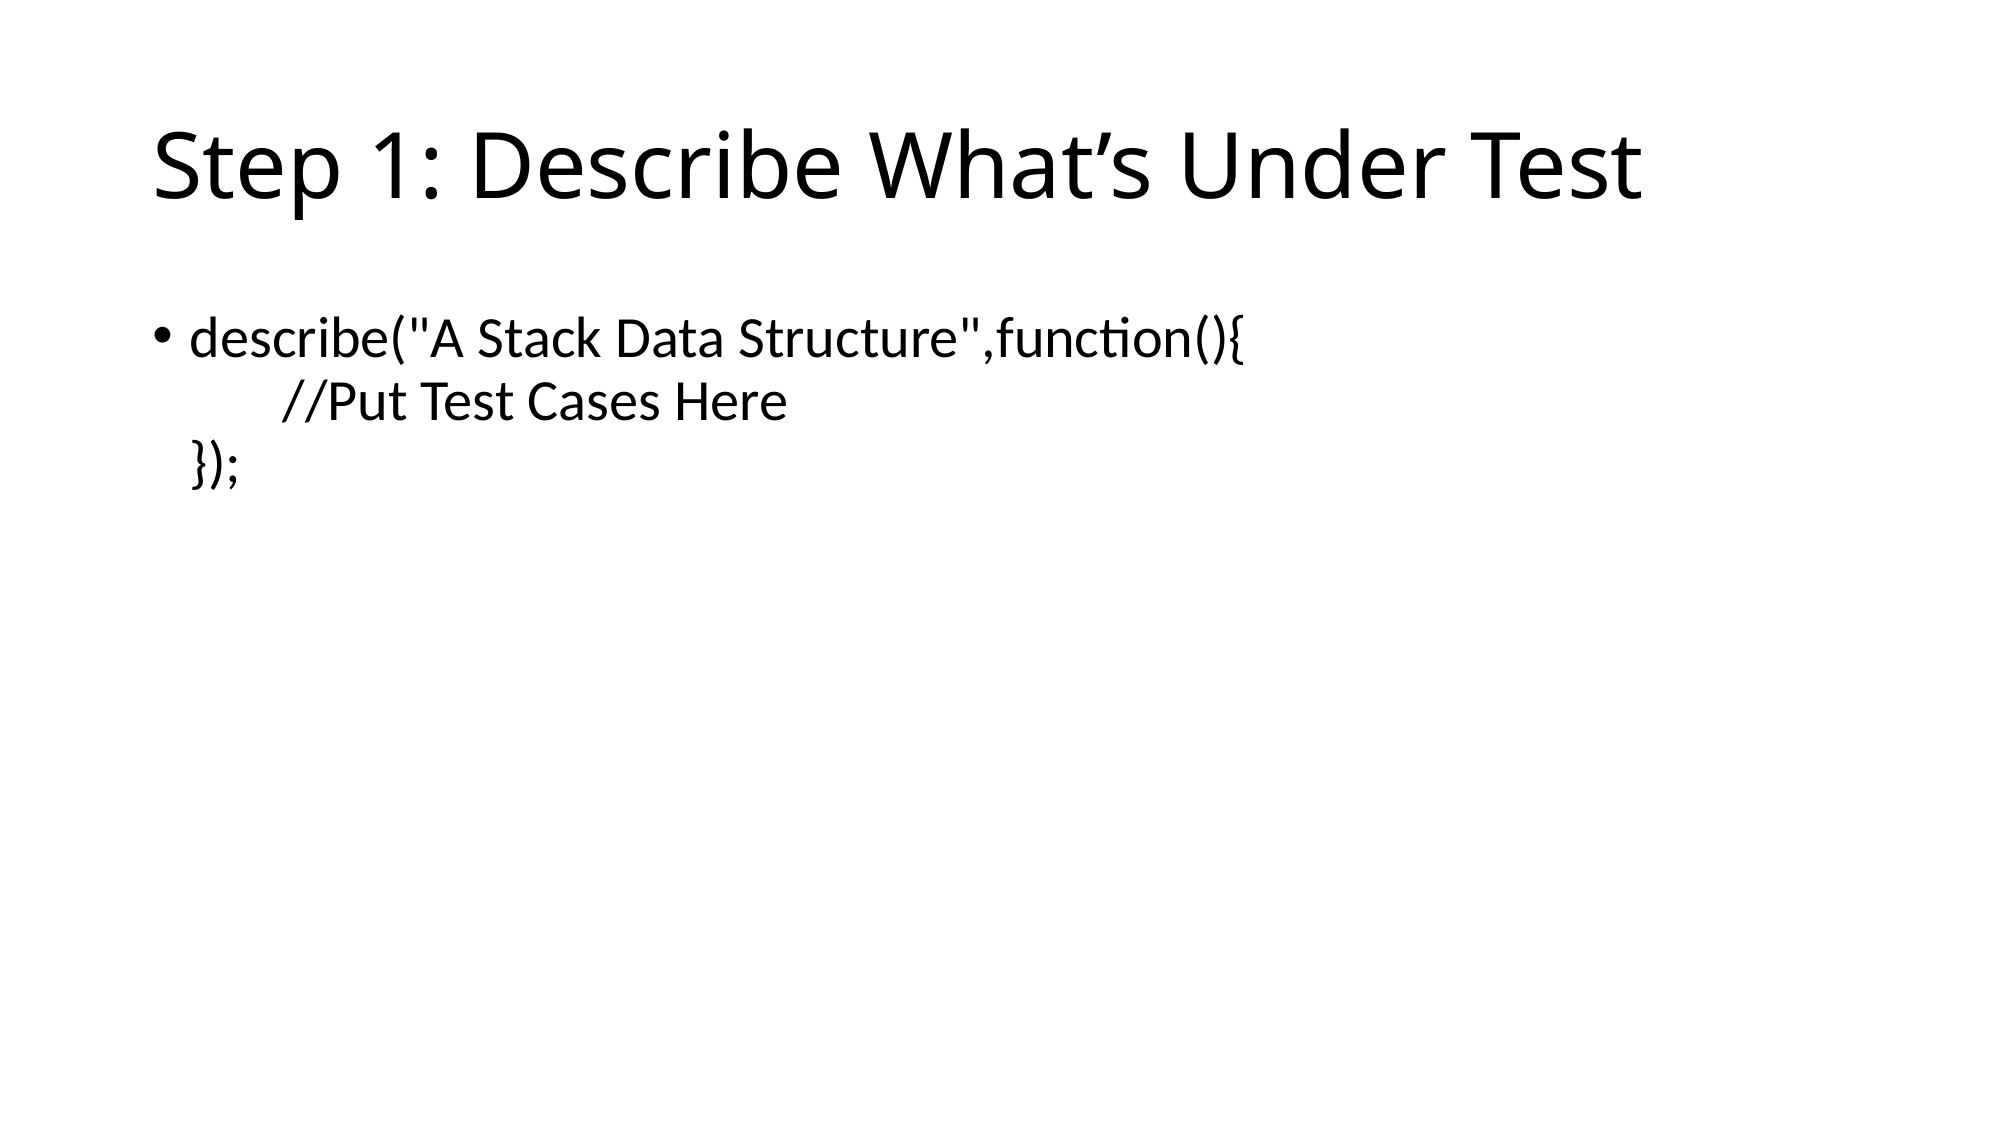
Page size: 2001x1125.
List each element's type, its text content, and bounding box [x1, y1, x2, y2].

list describe("A Stack Data Structure",function(){ //Put Test Cases Here }); [137, 299, 1863, 1014]
title Step 1: Describe What’s Under Test [137, 59, 1863, 278]
